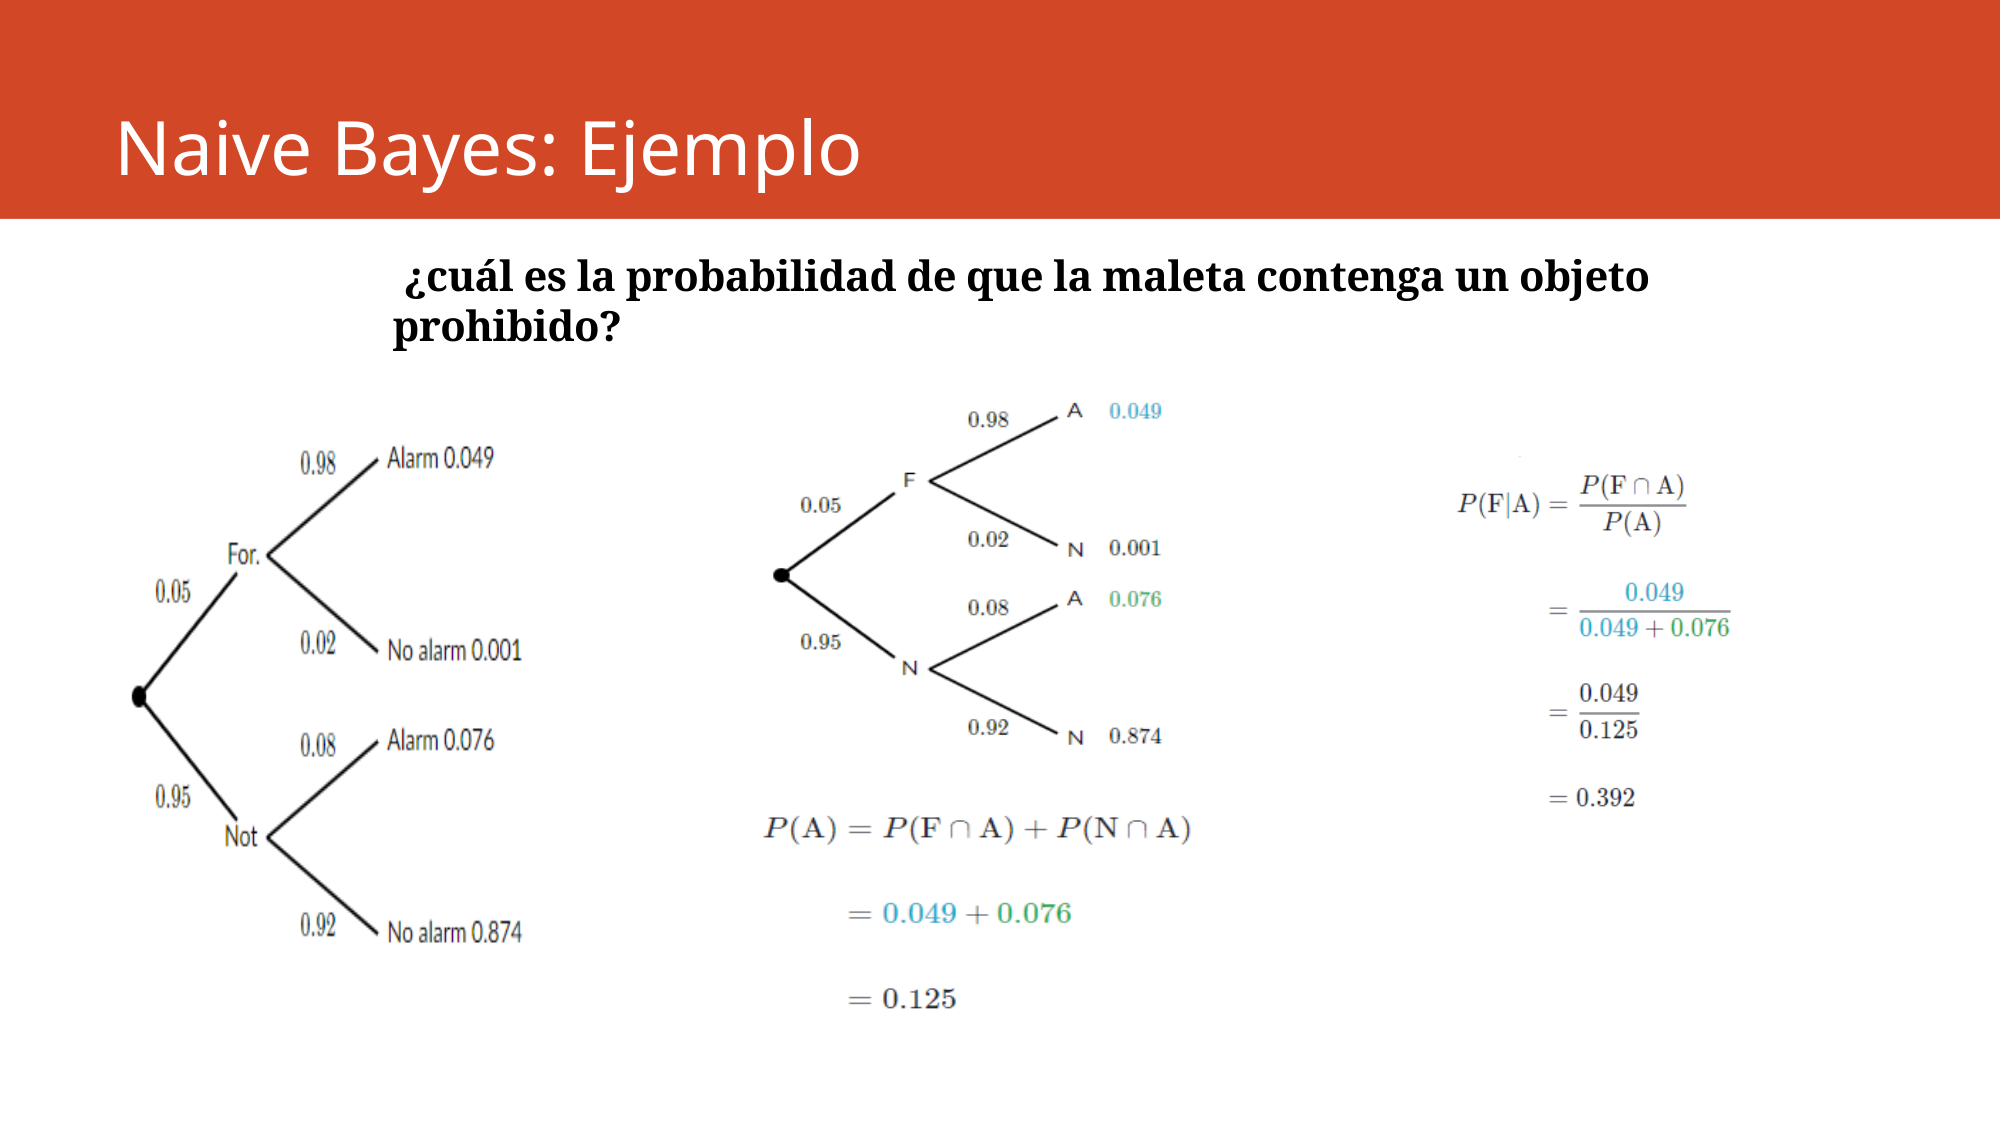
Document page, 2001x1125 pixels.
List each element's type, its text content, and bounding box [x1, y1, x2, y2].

text_box ¿cuál es la probabilidad de que la maleta contenga un objeto prohibido? [377, 242, 1719, 357]
title Naive Bayes: Ejemplo [99, 0, 1863, 199]
picture [44, 351, 634, 1037]
picture [680, 369, 1222, 1037]
picture [1435, 456, 1779, 830]
